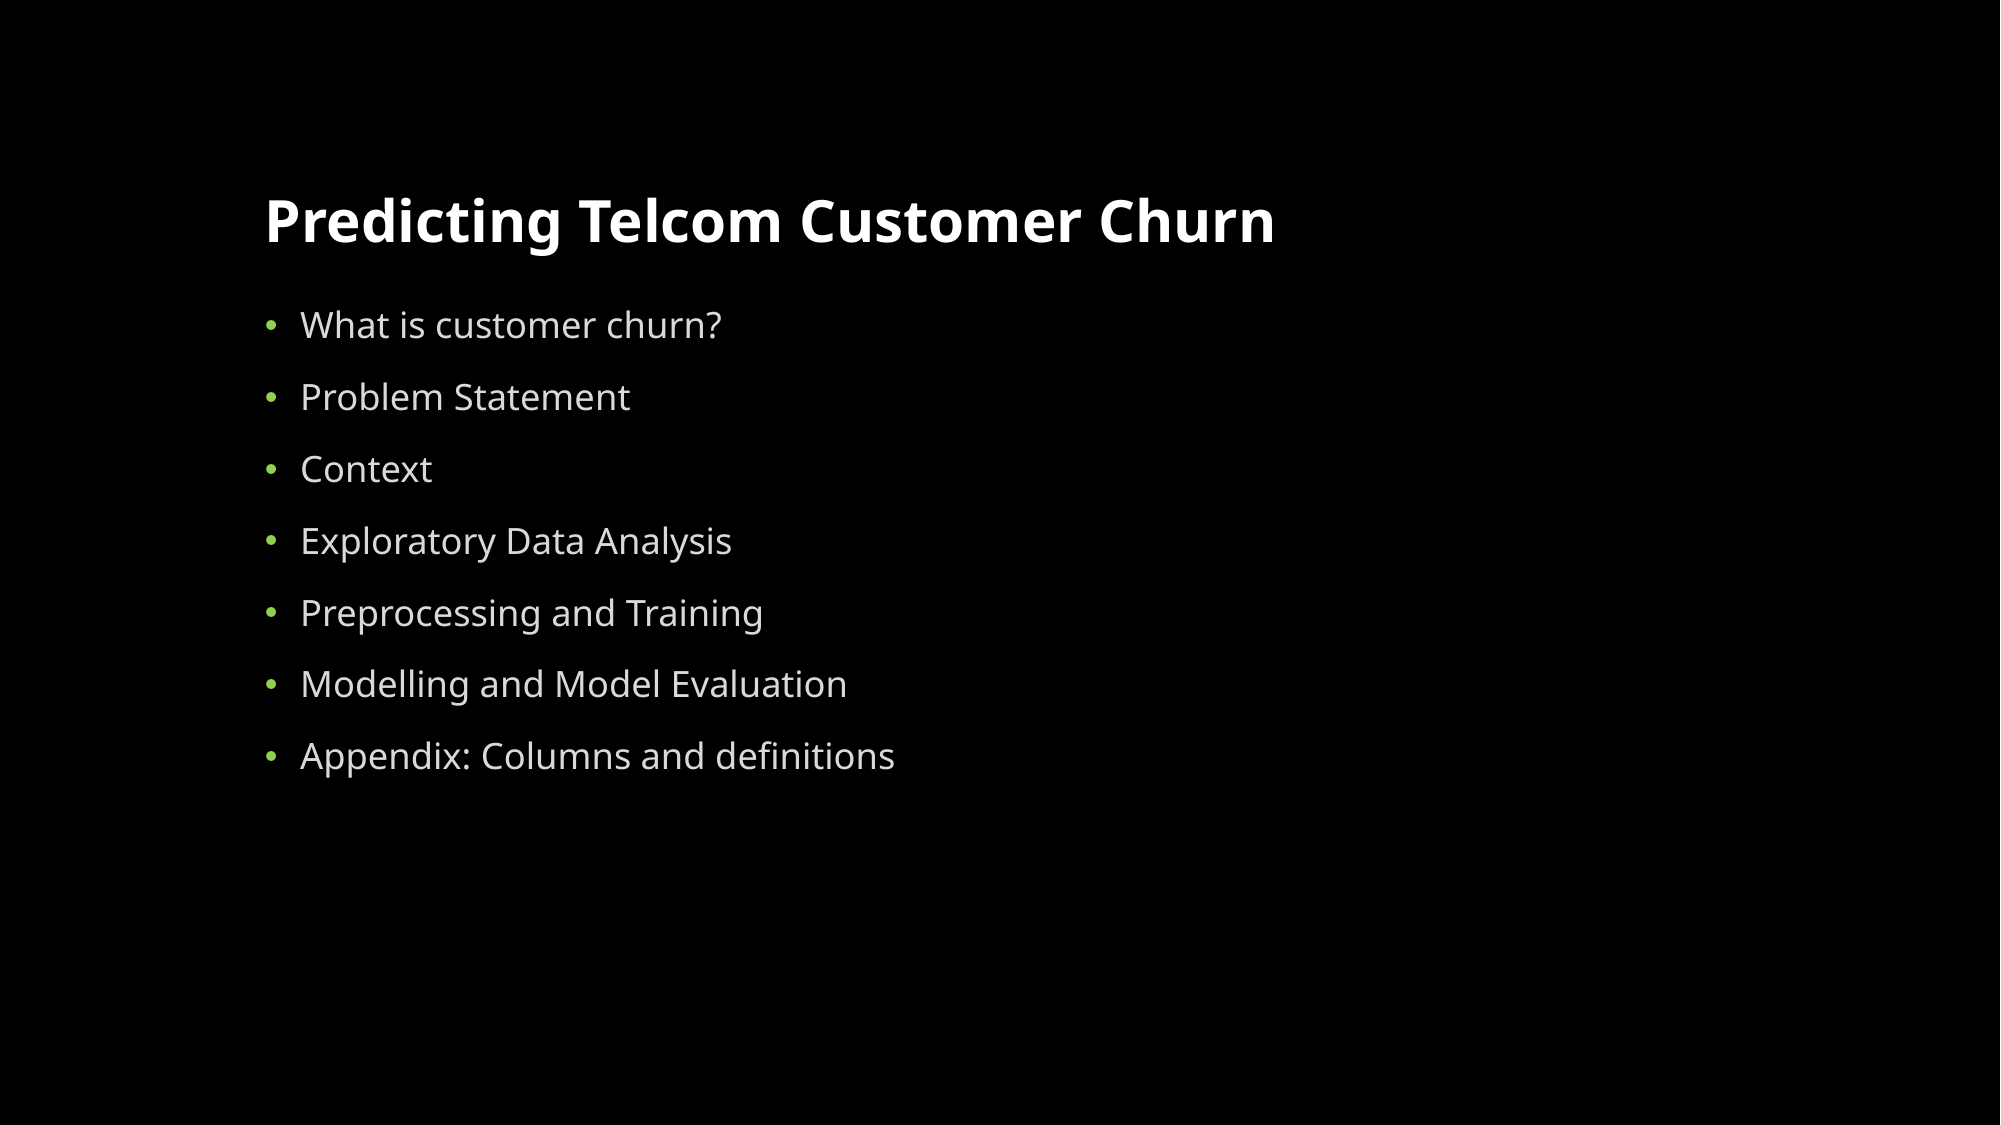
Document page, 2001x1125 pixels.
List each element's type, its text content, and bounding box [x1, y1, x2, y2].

title Predicting Telcom Customer Churn [249, 75, 1750, 263]
list What is customer churn? Problem Statement Context Exploratory Data Analysis Preprocessing and Training Modelling and Model Evaluation Appendix: Columns and definitions [249, 299, 1750, 788]
